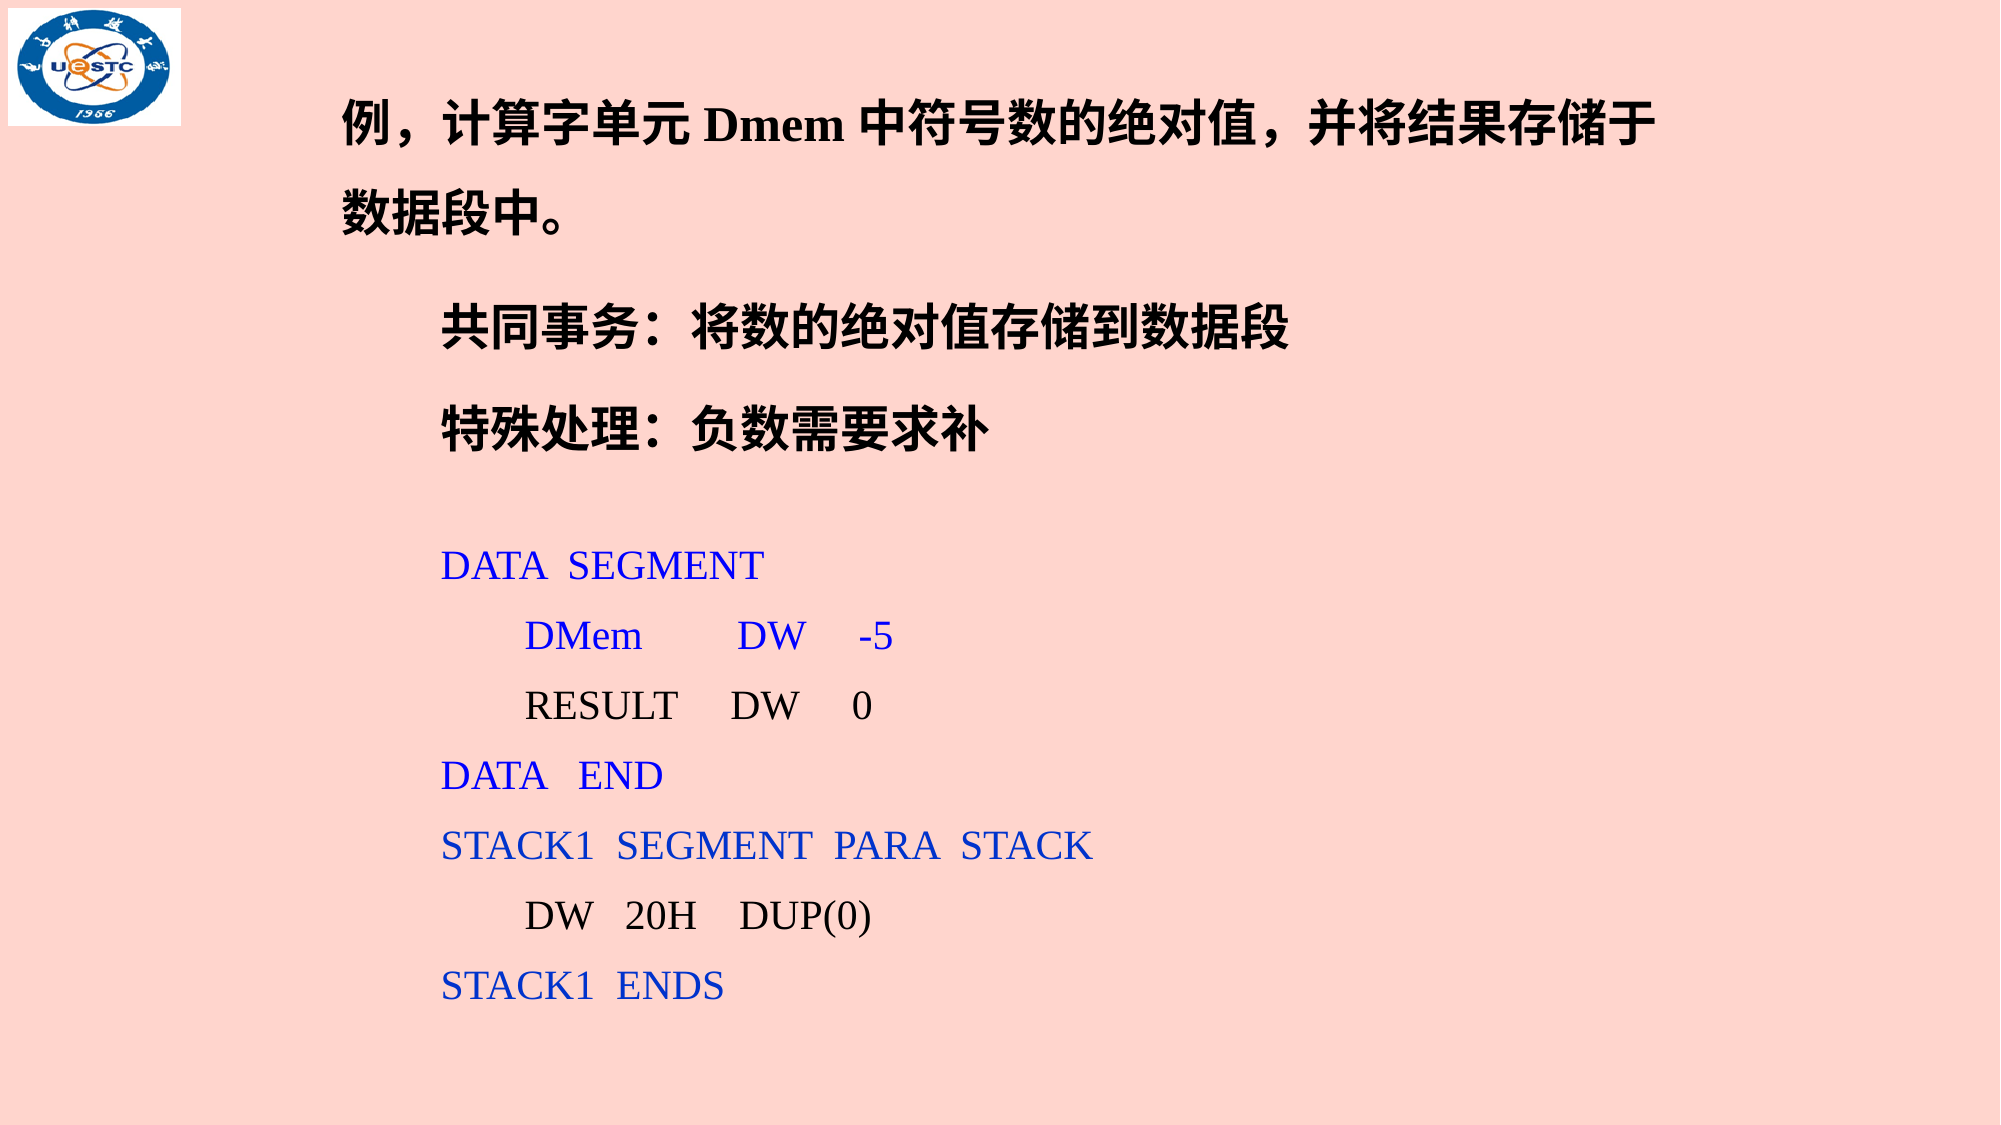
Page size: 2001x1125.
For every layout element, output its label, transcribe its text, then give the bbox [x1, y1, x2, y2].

text_box 共同事务：将数的绝对值存储到数据段 [425, 288, 1306, 363]
picture [8, 8, 181, 126]
text_box 特殊处理：负数需要求补 [425, 390, 1006, 466]
text_box DATA SEGMENT DMem DW -5 RESULT DW 0 DATA END STACK1 SEGMENT PARA STACK DW 20H DUP(0) STACK1 ENDS [425, 510, 1385, 1015]
text_box 例，计算字单元Dmem中符号数的绝对值，并将结果存储于数据段中。 [326, 53, 1711, 249]
